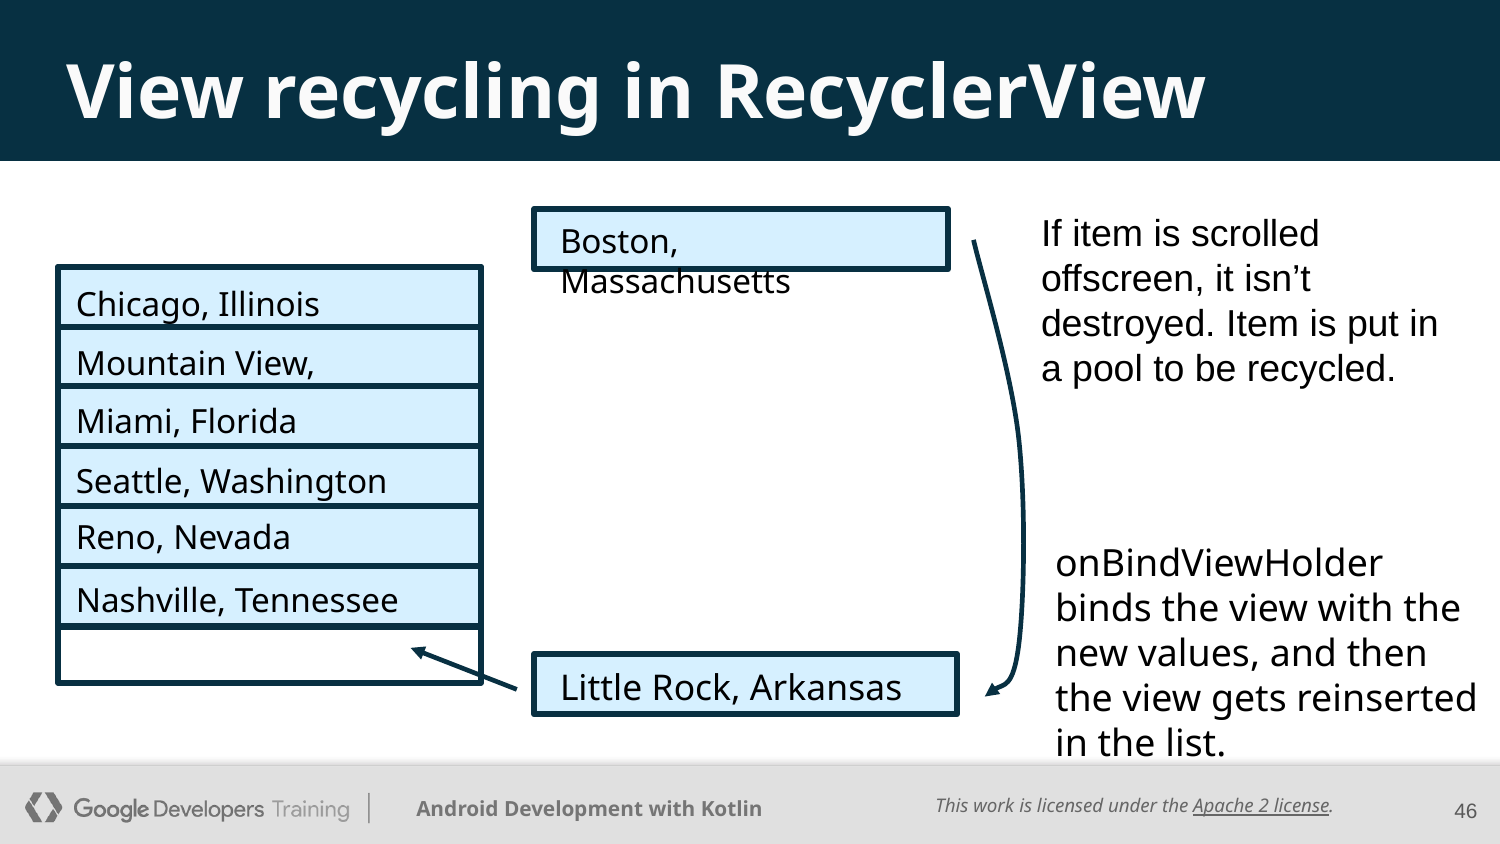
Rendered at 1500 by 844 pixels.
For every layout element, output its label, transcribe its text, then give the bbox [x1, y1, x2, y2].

title View recycling in RecyclerView [51, 28, 1449, 122]
picture [0, 161, 1500, 844]
slide_number ‹#› [1402, 777, 1493, 842]
text_box onBindViewHolder binds the view with the new values, and then the view gets reinserted in the list. [1039, 523, 1500, 661]
text_box If item is scrolled offscreen, it isn’t destroyed. Item is put in a pool to be recycled. [1026, 194, 1471, 429]
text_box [57, 205, 1025, 715]
